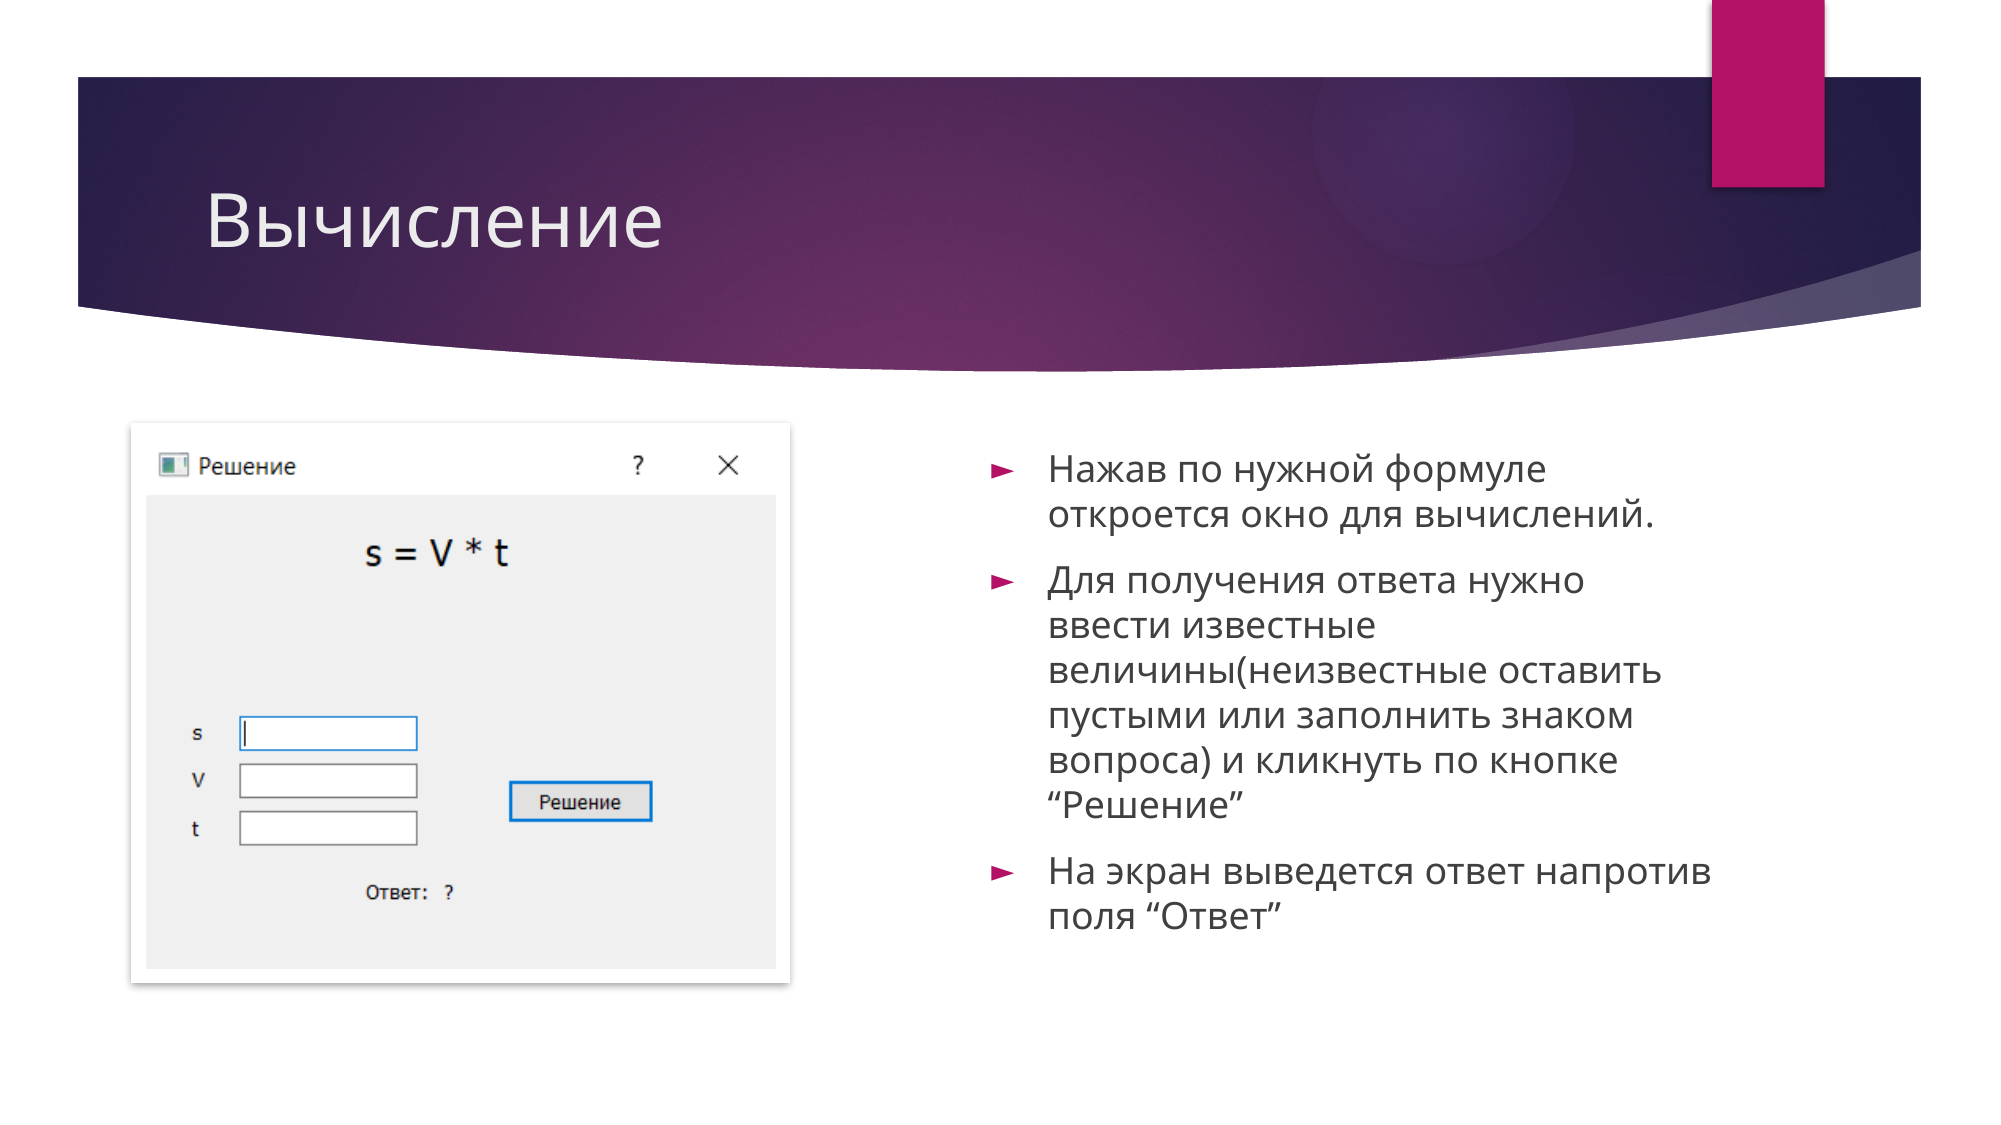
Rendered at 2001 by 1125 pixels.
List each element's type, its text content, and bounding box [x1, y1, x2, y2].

title Вычисление [189, 159, 1627, 276]
list Нажав по нужной формуле откроется окно для вычислений. Для получения ответа нужно ввести известные величины(неизвестные оставить пустыми или заполнить знаком вопроса) и кликнуть по кнопке “Решение” На экран выведется ответ напротив поля “Ответ” [976, 437, 1735, 999]
picture [145, 437, 777, 969]
